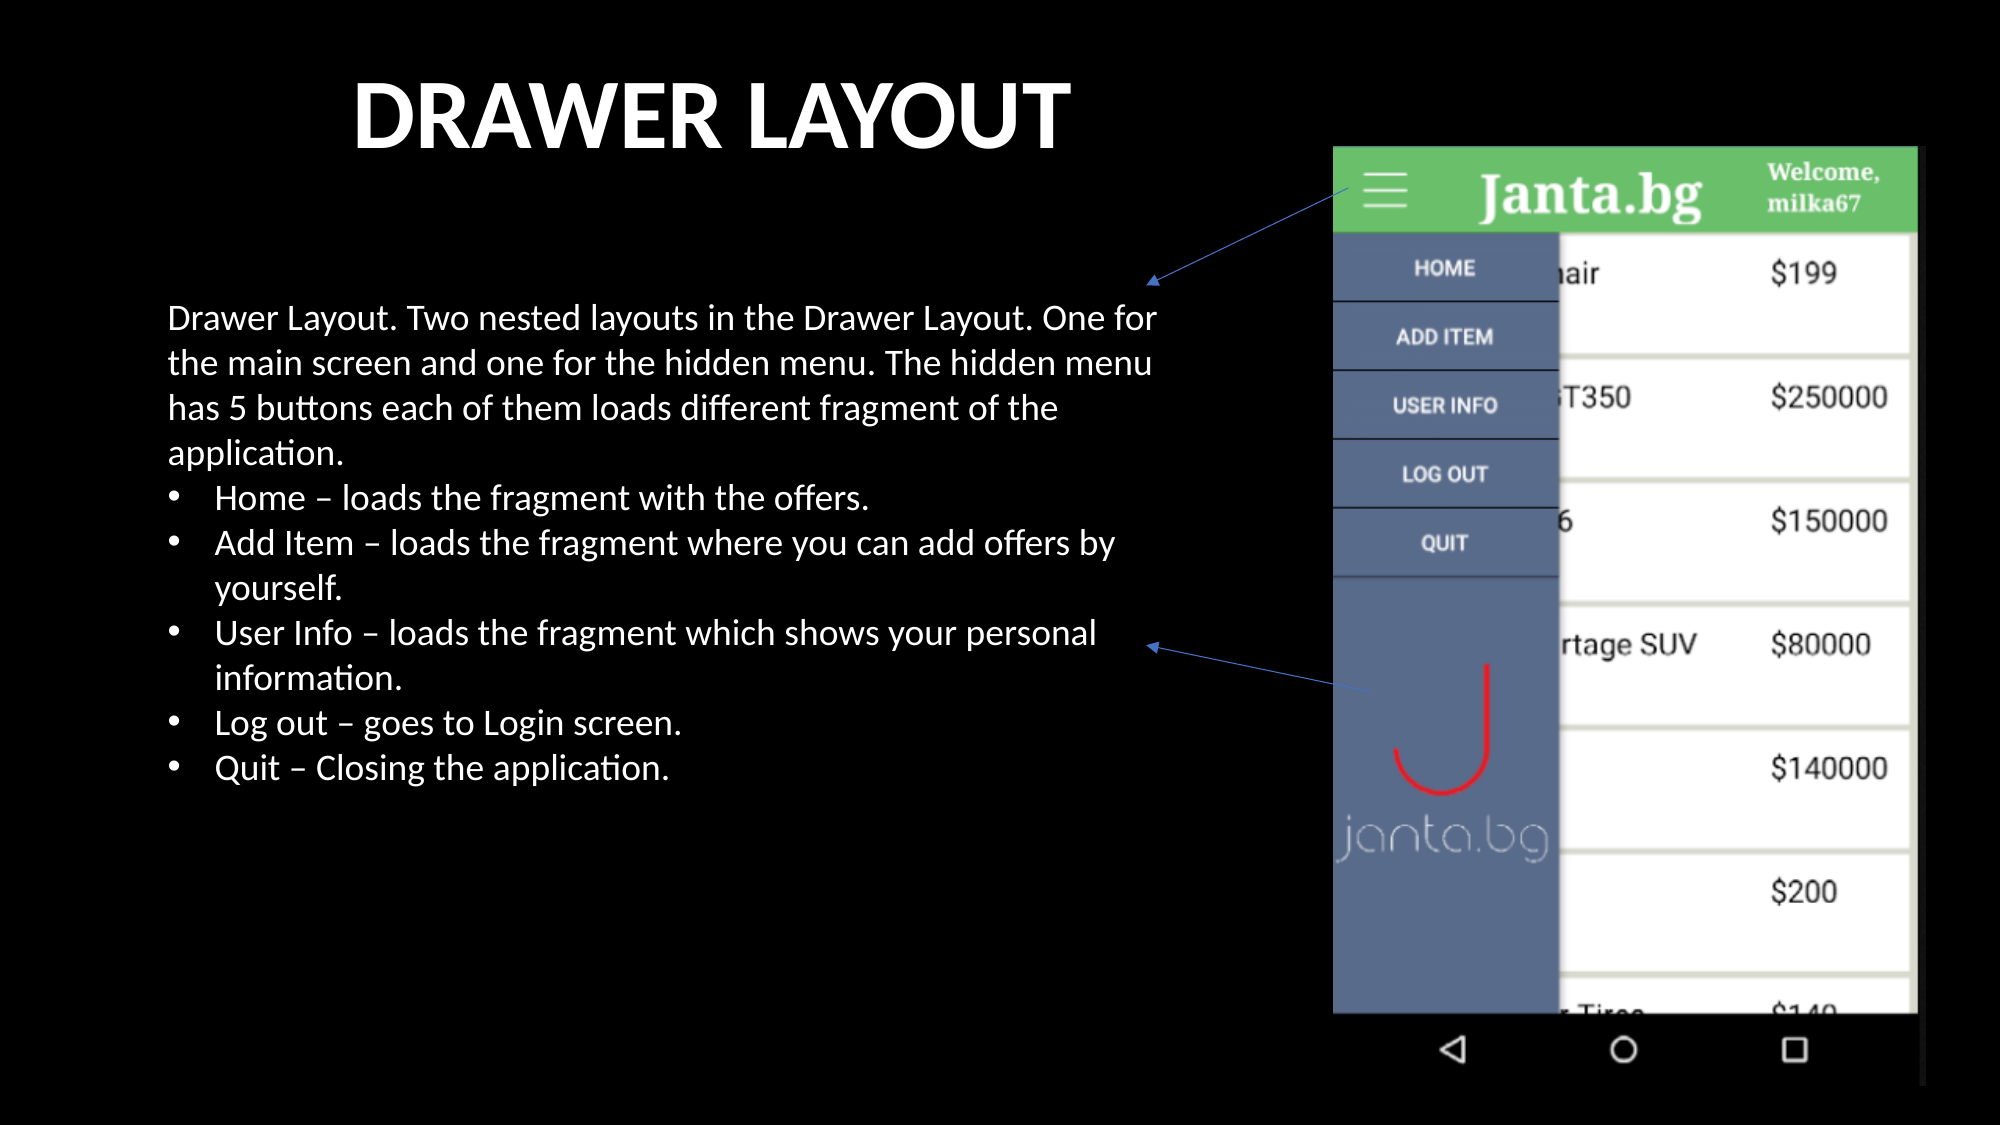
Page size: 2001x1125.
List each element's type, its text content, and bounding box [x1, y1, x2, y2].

picture [1332, 146, 1926, 1086]
text_box Drawer Layout. Two nested layouts in the Drawer Layout. One for the main screen and one for the hidden menu. The hidden menu has 5 buttons each of them loads different fragment of the application. Home – loads the fragment with the offers. Add Item – loads the fragment where you can add offers by yourself. User Info – loads the fragment which shows your personal information. Log out – goes to Login screen. Quit – Closing the application. [152, 285, 1174, 796]
text_box DRAWER LAYOUT [259, 40, 1174, 176]
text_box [1146, 645, 1371, 692]
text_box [1146, 187, 1349, 286]
